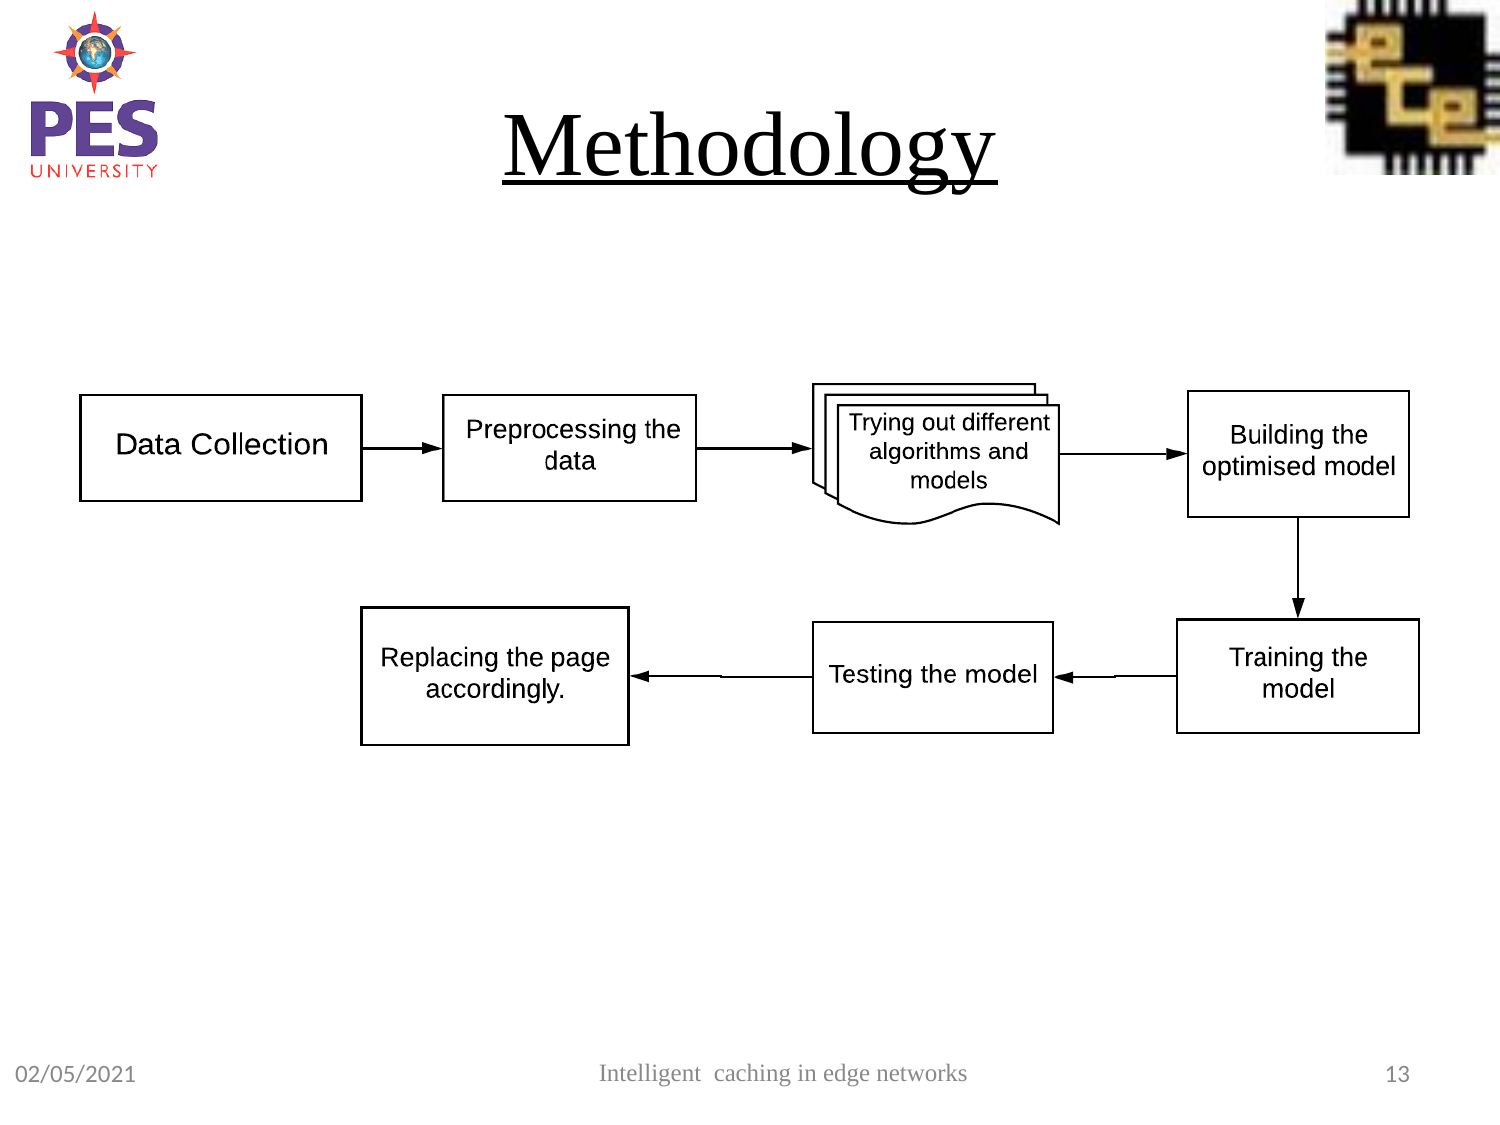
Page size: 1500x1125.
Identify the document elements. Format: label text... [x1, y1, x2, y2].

picture [1324, 0, 1500, 176]
title Methodology [75, 45, 1425, 233]
picture [0, 0, 188, 188]
text_box Intelligent caching in edge networks [537, 1012, 1030, 1125]
text_box 02/05/2021 [0, 1042, 493, 1103]
slide_number ‹#› [1074, 1042, 1425, 1103]
picture [37, 339, 1463, 786]
